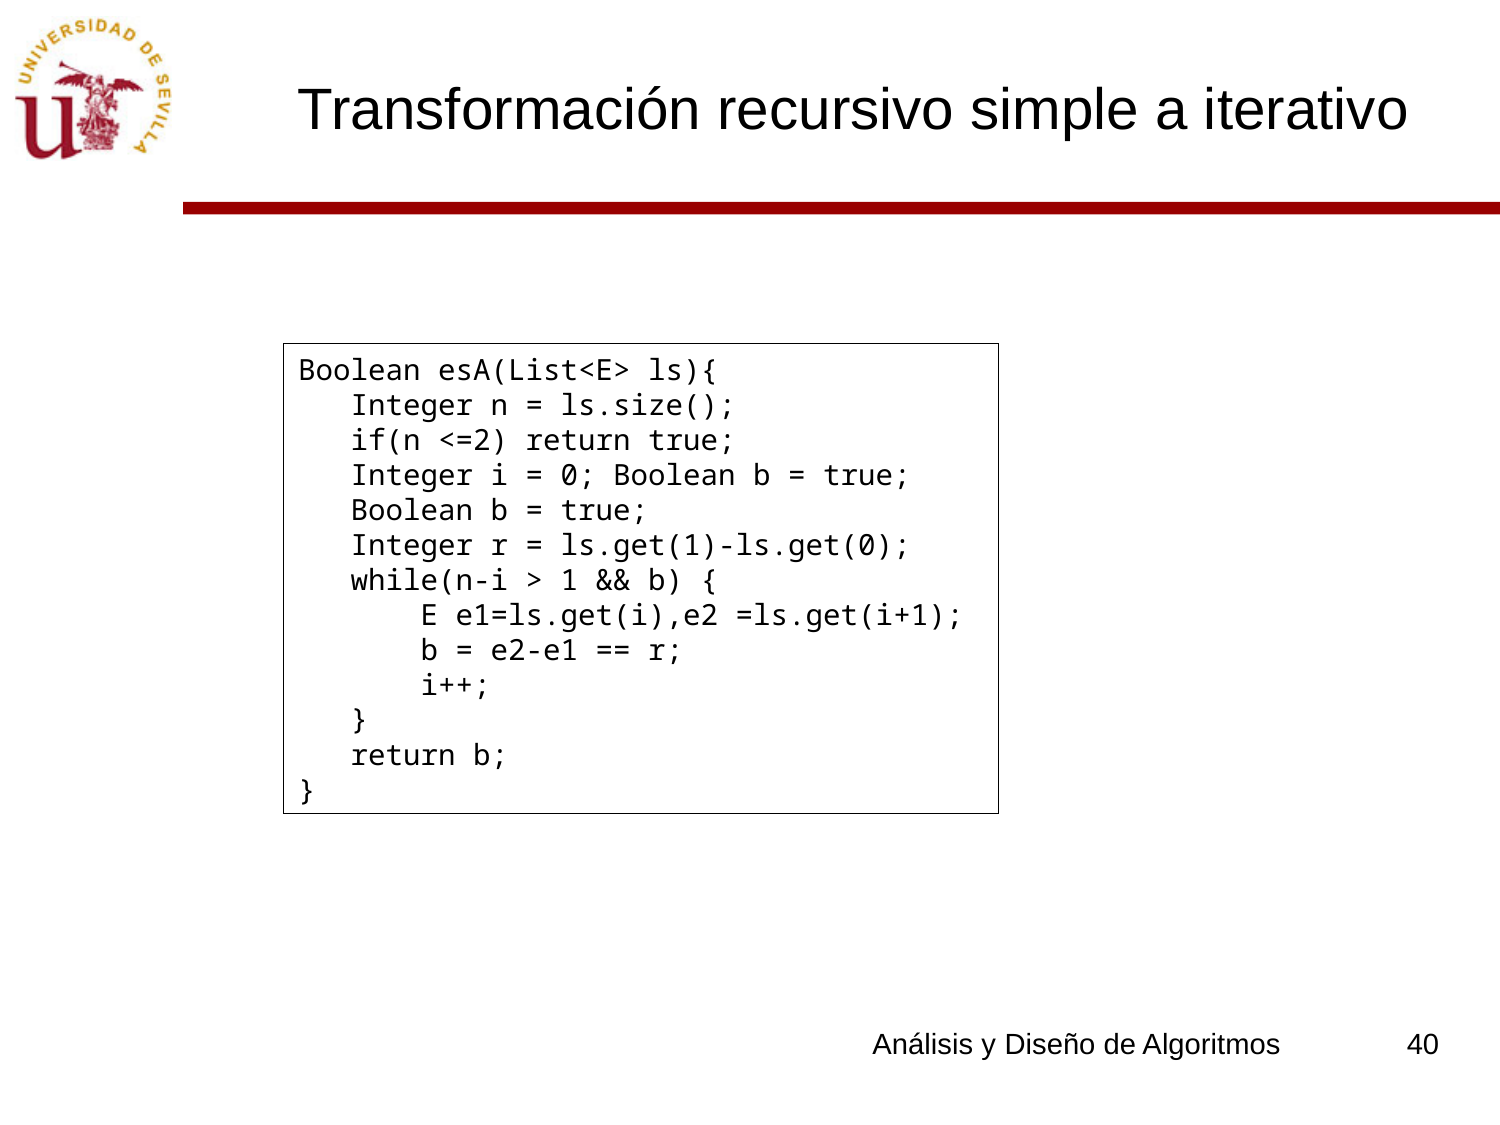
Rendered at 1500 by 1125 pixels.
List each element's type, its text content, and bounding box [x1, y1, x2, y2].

footer Análisis y Diseño de Algoritmos [839, 1017, 1315, 1097]
text_box Boolean esA(List<E> ls){ Integer n = ls.size(); if(n <=2) return true; Integer i = 0; Boolean b = true; Boolean b = true; Integer r = ls.get(1)-ls.get(0); while(n-i > 1 && b) { E e1=ls.get(i),e2 =ls.get(i+1); b = e2-e1 == r; i++; } return b; } [283, 343, 999, 814]
picture [14, 16, 172, 161]
title Transformación recursivo simple a iterativo [253, 31, 1425, 183]
slide_number 40 [1315, 1017, 1455, 1097]
